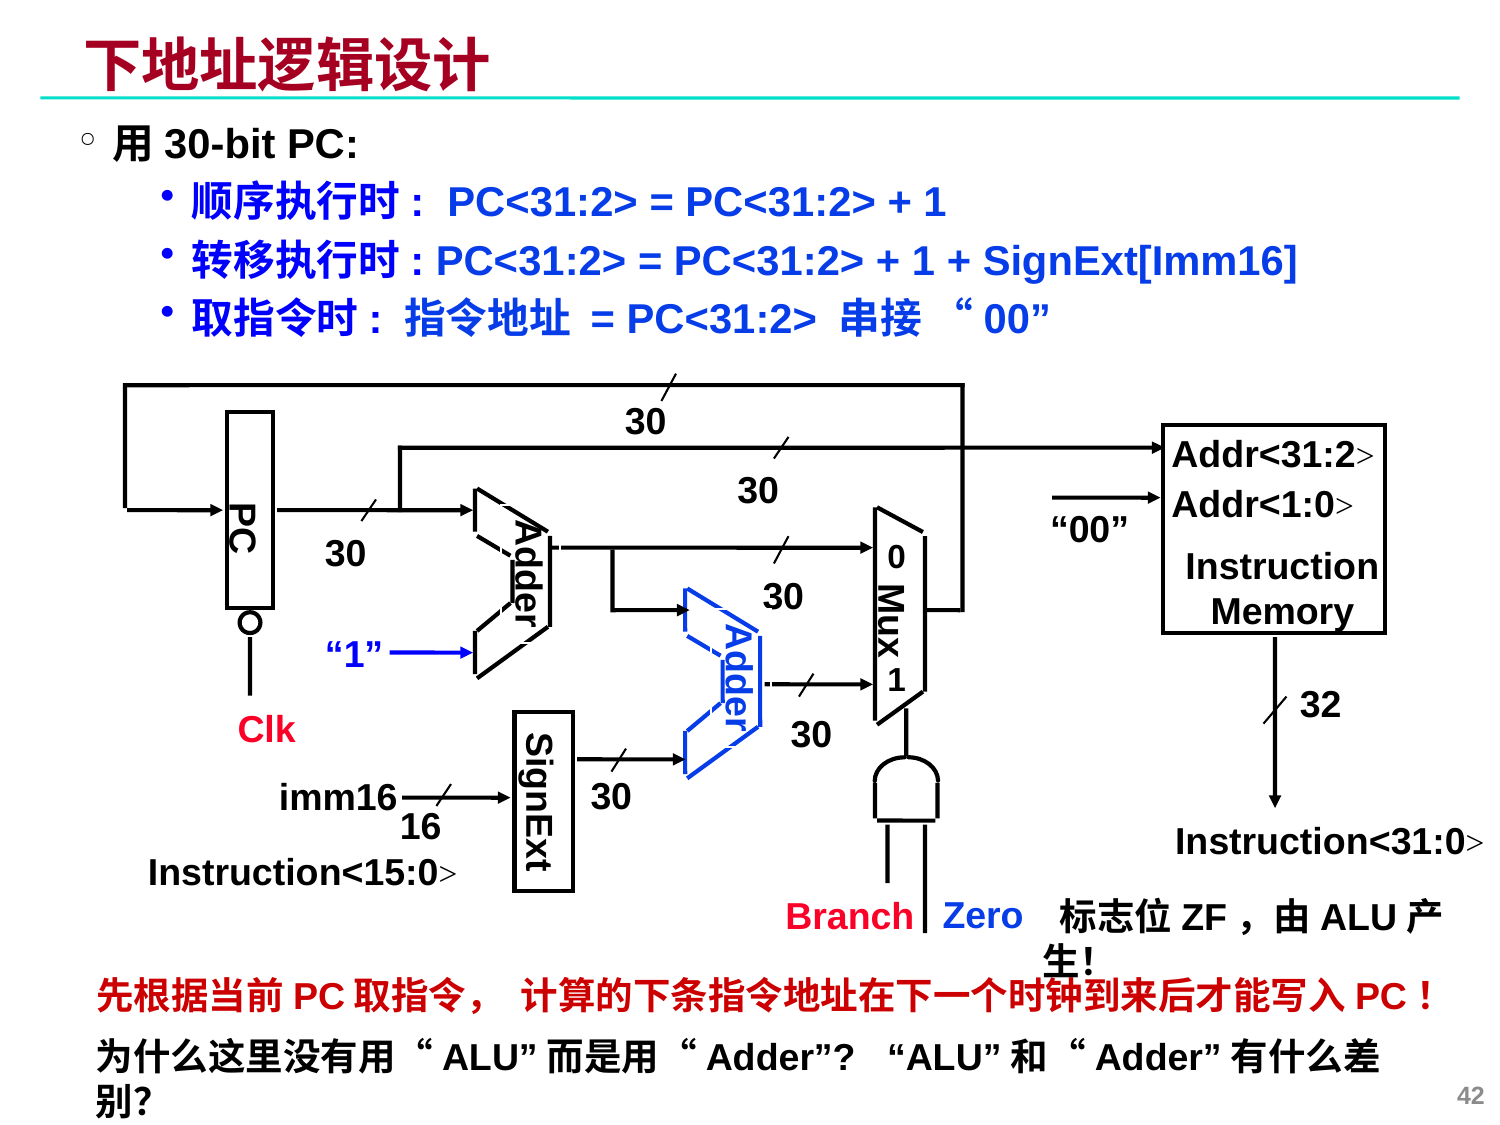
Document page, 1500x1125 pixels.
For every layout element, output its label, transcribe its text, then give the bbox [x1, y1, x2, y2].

title 下地址逻辑设计 [72, 33, 1099, 103]
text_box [874, 757, 938, 821]
text_box 30 [311, 521, 382, 582]
text_box 32 [1285, 672, 1357, 733]
text_box [457, 791, 511, 804]
text_box 30 [775, 702, 848, 762]
text_box [783, 541, 863, 554]
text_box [214, 412, 311, 758]
list 用30-bit PC: 顺序执行时: PC<31:2> = PC<31:2> + 1 转移执行时: PC<31:2> = PC<31:2> + 1 + SignExt[Imm16] 取指令时: 指令地址 = PC<31:2> 串接 “00” [68, 112, 1440, 419]
text_box [807, 678, 863, 691]
text_box 30 [747, 564, 819, 625]
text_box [474, 488, 550, 679]
text_box “00” [1035, 497, 1144, 558]
text_box Zero [927, 883, 1039, 943]
text_box Addr<1:0> [1156, 472, 1369, 533]
text_box [620, 753, 685, 766]
text_box [1144, 491, 1161, 504]
text_box Instruction<15:0> [132, 840, 473, 901]
text_box 16 [385, 794, 457, 840]
text_box 为什么这里没有用“ALU”而是用“Adder”? “ALU”和“Adder”有什么差别？ [80, 1025, 1444, 1125]
text_box [1268, 637, 1282, 809]
text_box [610, 603, 685, 617]
text_box [399, 646, 472, 659]
text_box 30 [722, 459, 794, 519]
text_box Instruction Memory [1170, 535, 1395, 640]
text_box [685, 588, 761, 779]
text_box [400, 503, 472, 517]
text_box Adder [761, 609, 771, 748]
text_box Branch [770, 885, 930, 945]
text_box Instruction<31:0> [1160, 810, 1500, 870]
text_box Adder [550, 504, 561, 643]
text_box [514, 712, 573, 892]
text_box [863, 507, 925, 725]
text_box [1162, 483, 1386, 633]
text_box 先根据当前PC取指令， 计算的下条指令地址在下一个时钟到来后才能写入PC！ [78, 964, 1472, 1025]
text_box imm16 [264, 766, 413, 826]
text_box Addr<31:2> [1156, 422, 1390, 483]
text_box SignExt [511, 717, 572, 904]
text_box 30 [575, 765, 648, 825]
text_box 30 [610, 389, 682, 447]
text_box “1” [311, 622, 399, 683]
slide_number 42 [1162, 1065, 1500, 1125]
text_box [127, 503, 214, 517]
text_box [782, 441, 1165, 454]
text_box 标志位ZF，由ALU产生！ [1027, 885, 1500, 991]
